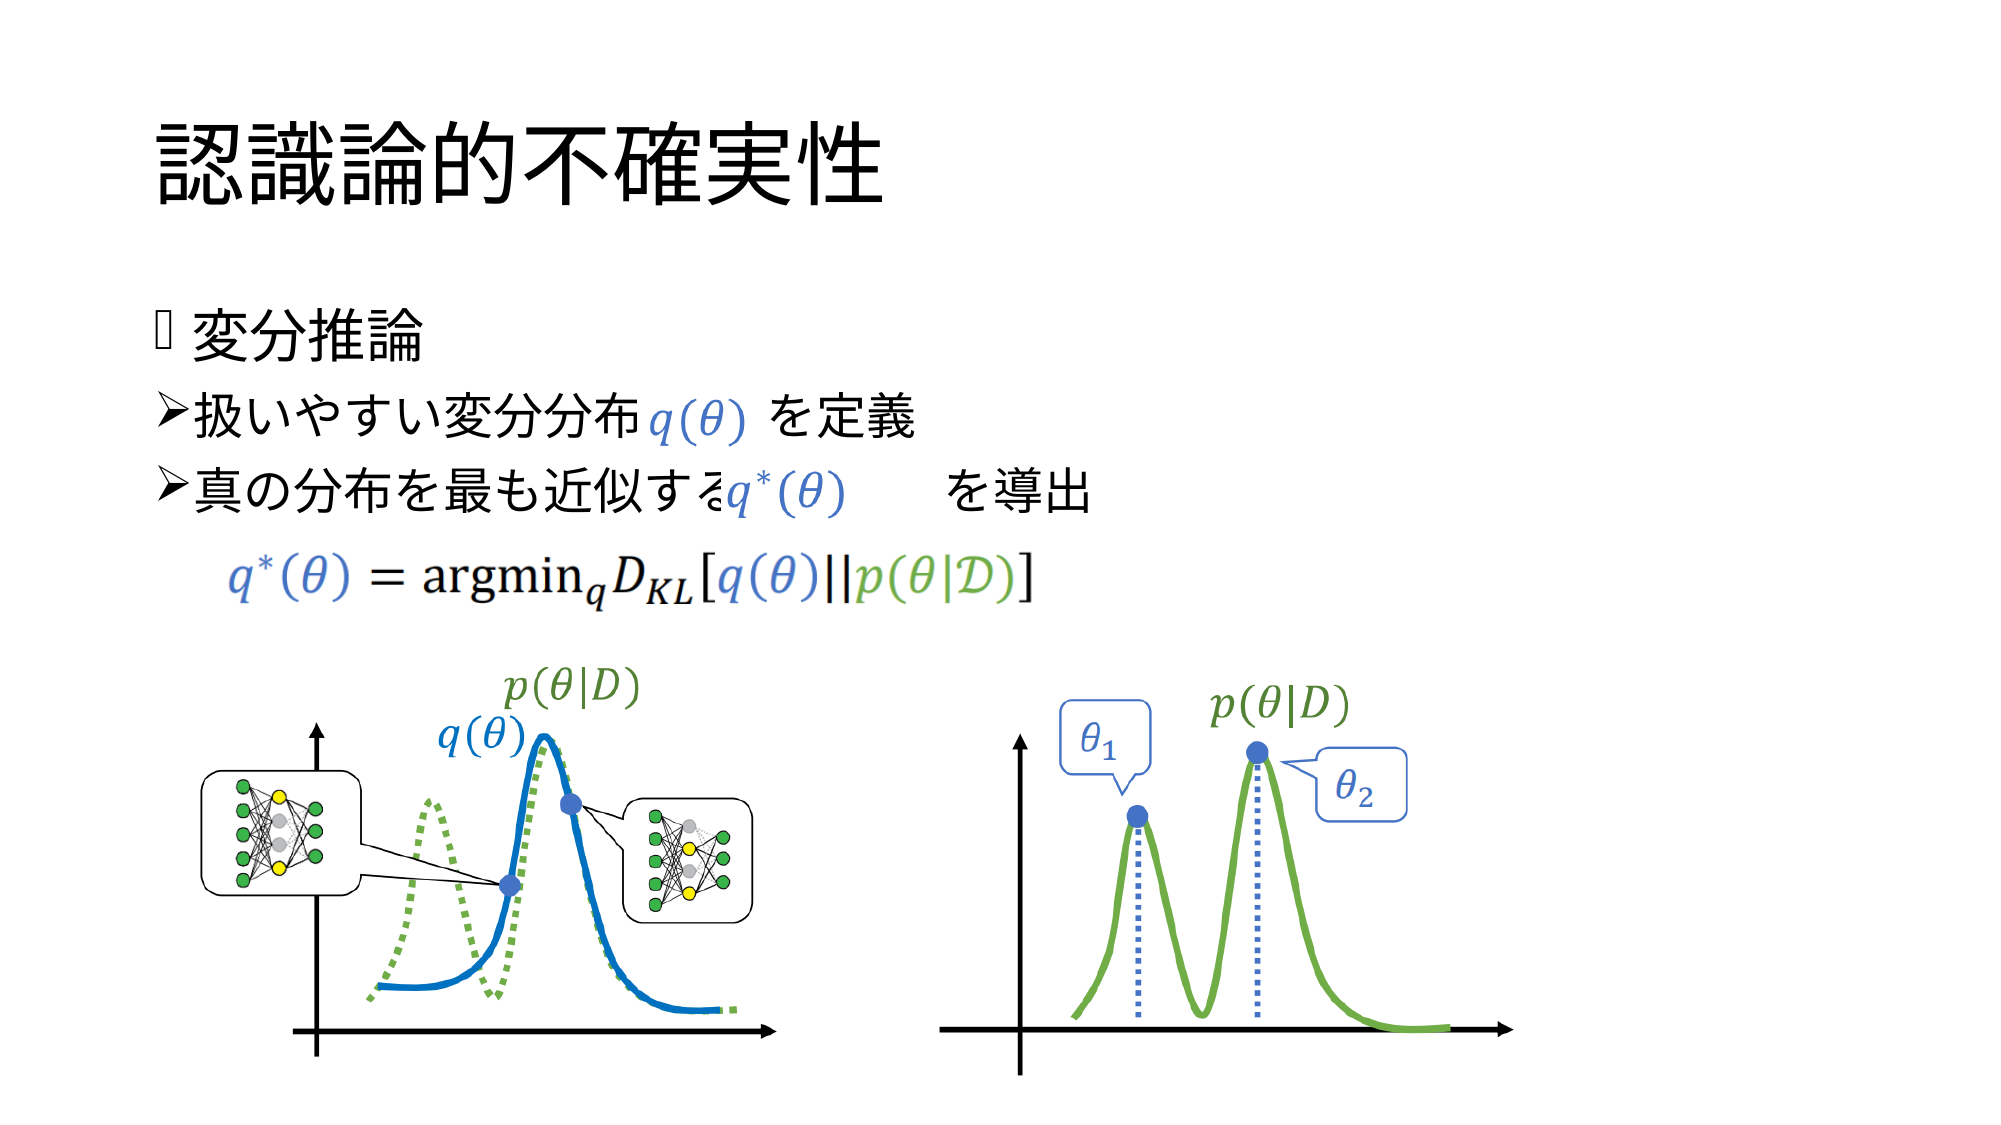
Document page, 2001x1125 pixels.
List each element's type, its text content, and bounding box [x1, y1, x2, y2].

picture [721, 467, 851, 525]
picture [218, 542, 1057, 619]
picture [637, 390, 754, 451]
picture [193, 667, 816, 1080]
list 変分推論 扱いやすい変分分布 を定義 真の分布を最も近似する を導出 [138, 299, 1864, 1014]
title 認識論的不確実性 [138, 60, 1864, 278]
picture [927, 670, 1532, 1097]
